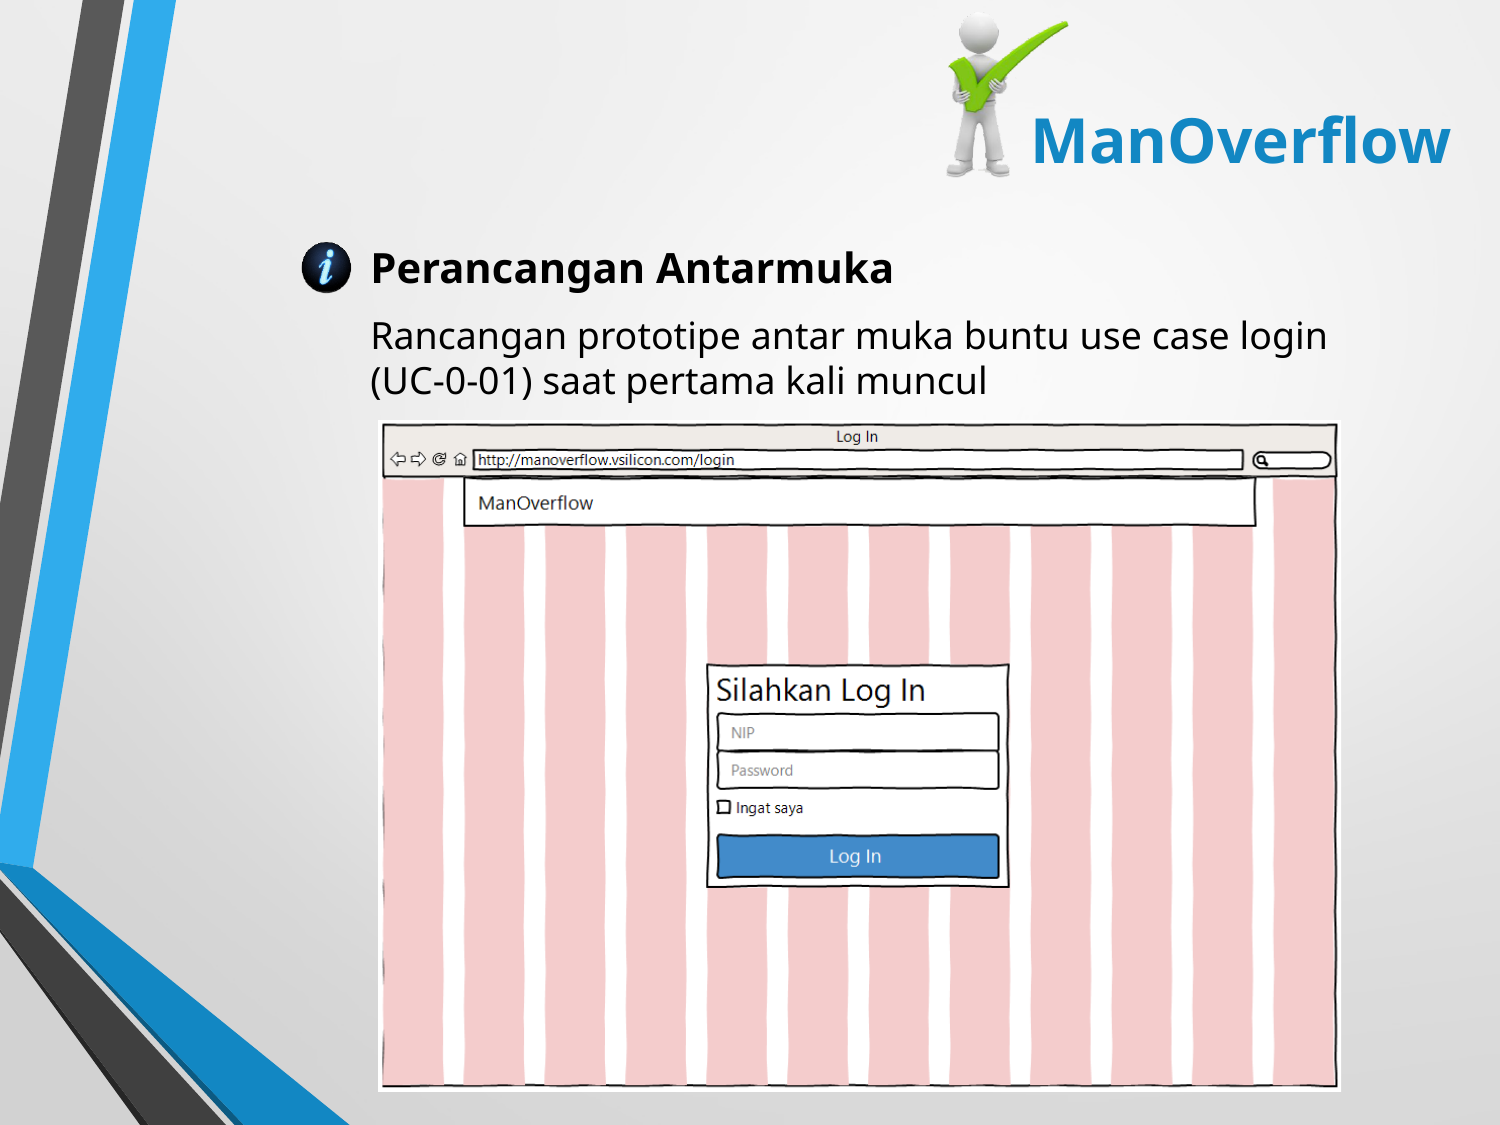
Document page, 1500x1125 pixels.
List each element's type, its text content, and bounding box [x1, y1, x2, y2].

picture [377, 419, 1342, 1092]
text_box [859, 0, 1500, 185]
text_box Perancangan Antarmuka Rancangan prototipe antar muka buntu use case login (UC-0-01) saat pertama kali muncul [355, 234, 1427, 985]
picture [296, 238, 354, 296]
